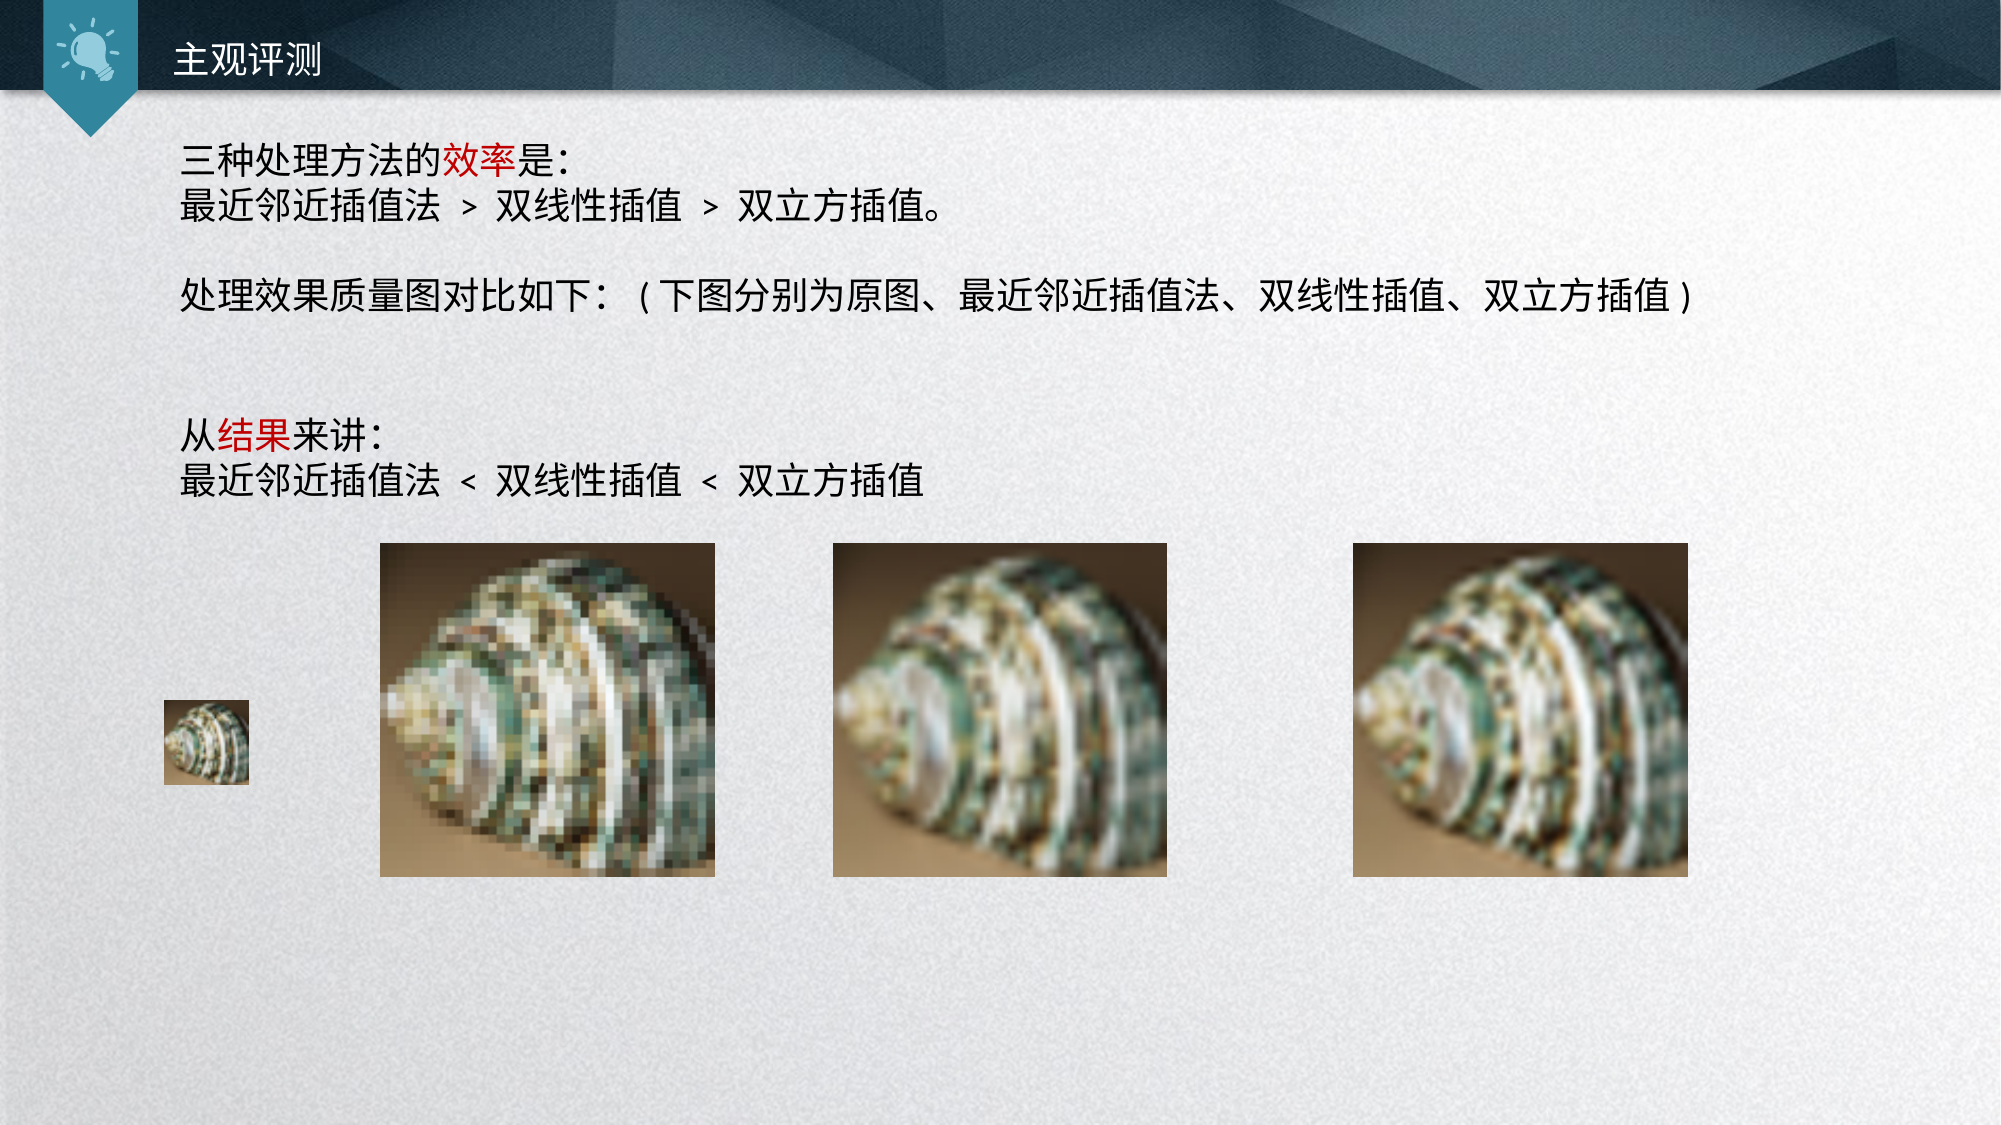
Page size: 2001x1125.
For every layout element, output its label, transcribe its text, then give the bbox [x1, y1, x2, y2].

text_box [43, 0, 139, 138]
text_box 三种处理方法的效率是： 最近邻近插值法 > 双线性插值 > 双立方插值。 处理效果质量图对比如下：(下图分别为原图、最近邻近插值法、双线性插值、双立方插值) [164, 129, 1741, 325]
text_box 从结果来讲： 最近邻近插值法 < 双线性插值 < 双立方插值 [164, 404, 1241, 510]
picture [0, 92, 2001, 1125]
text_box [140, 0, 2001, 92]
text_box 主观评测 [161, 30, 469, 88]
text_box [0, 0, 41, 92]
